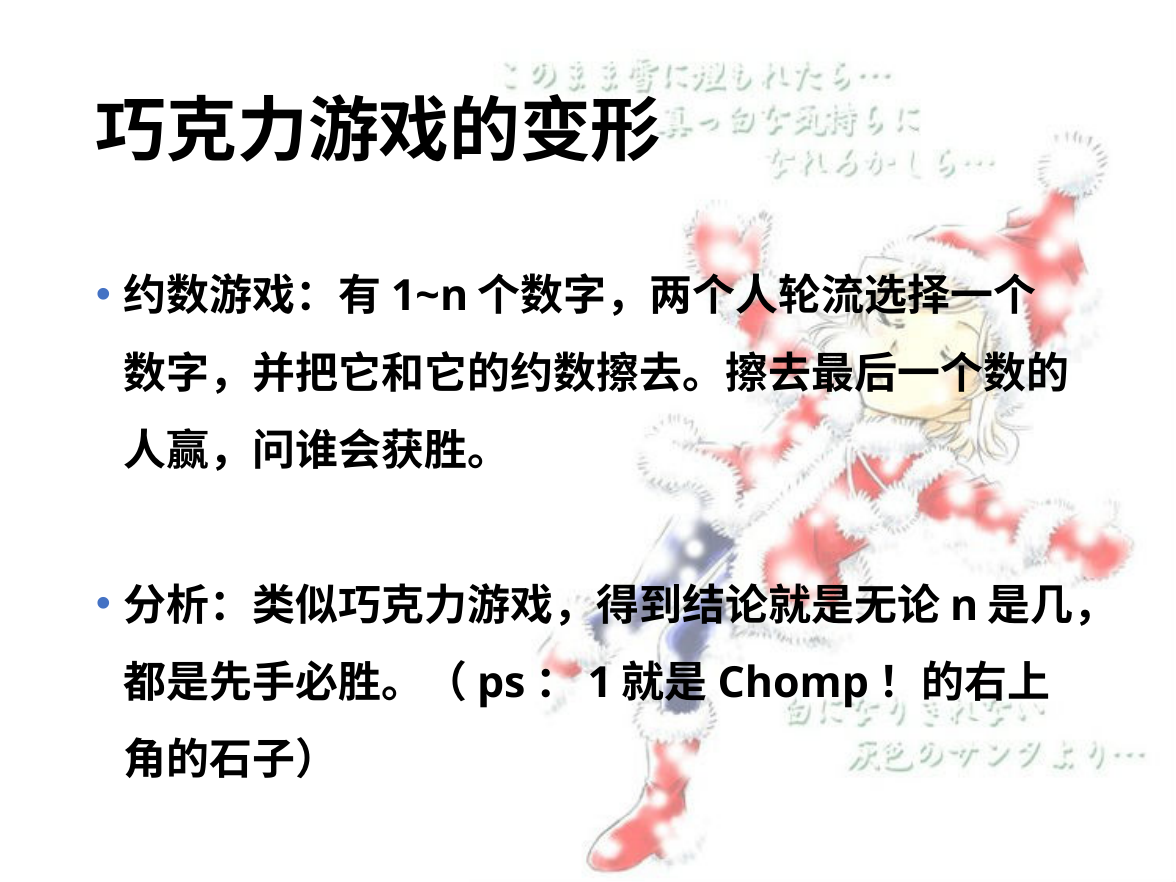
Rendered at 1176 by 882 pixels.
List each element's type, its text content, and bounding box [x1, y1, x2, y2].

list 约数游戏：有1~n个数字，两个人轮流选择一个数字，并把它和它的约数擦去。擦去最后一个数的人赢，问谁会获胜。 分析：类似巧克力游戏，得到结论就是无论n是几，都是先手必胜。（ps：1就是Chomp！的右上角的石子） [80, 234, 1095, 795]
picture [469, 0, 1175, 882]
title 巧克力游戏的变形 [80, 46, 1095, 218]
